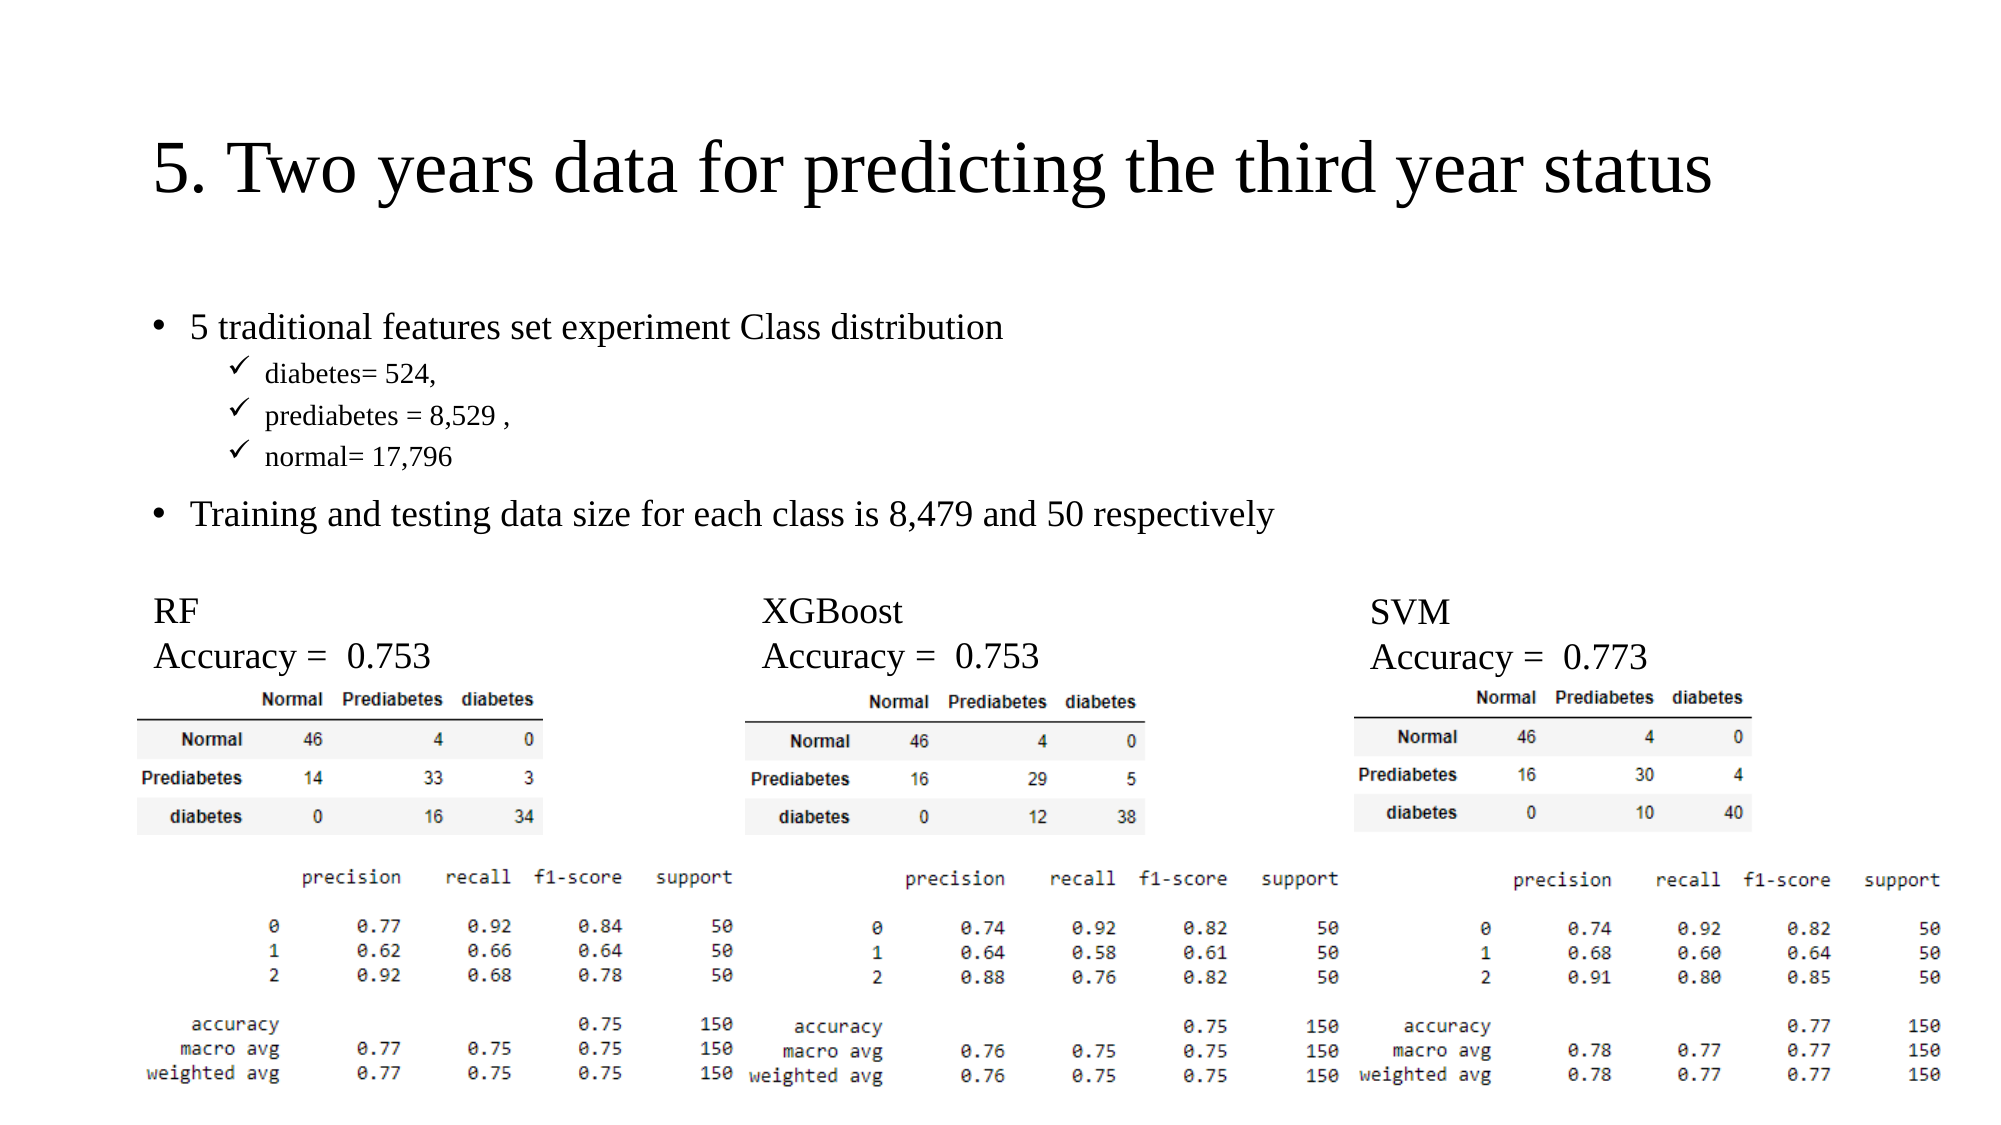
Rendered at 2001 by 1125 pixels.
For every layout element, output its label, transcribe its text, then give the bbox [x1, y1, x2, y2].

list 5 traditional features set experiment Class distribution diabetes= 524, prediabetes = 8,529 , normal= 17,796 Training and testing data size for each class is 8,479 and 50 respectively [137, 299, 1863, 1014]
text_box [1353, 580, 1948, 1091]
text_box RF Accuracy = 0.753 [138, 579, 447, 684]
picture [144, 865, 739, 1091]
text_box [745, 579, 1345, 1091]
picture [137, 685, 543, 836]
title 5. Two years data for predicting the third year status [137, 59, 1863, 278]
